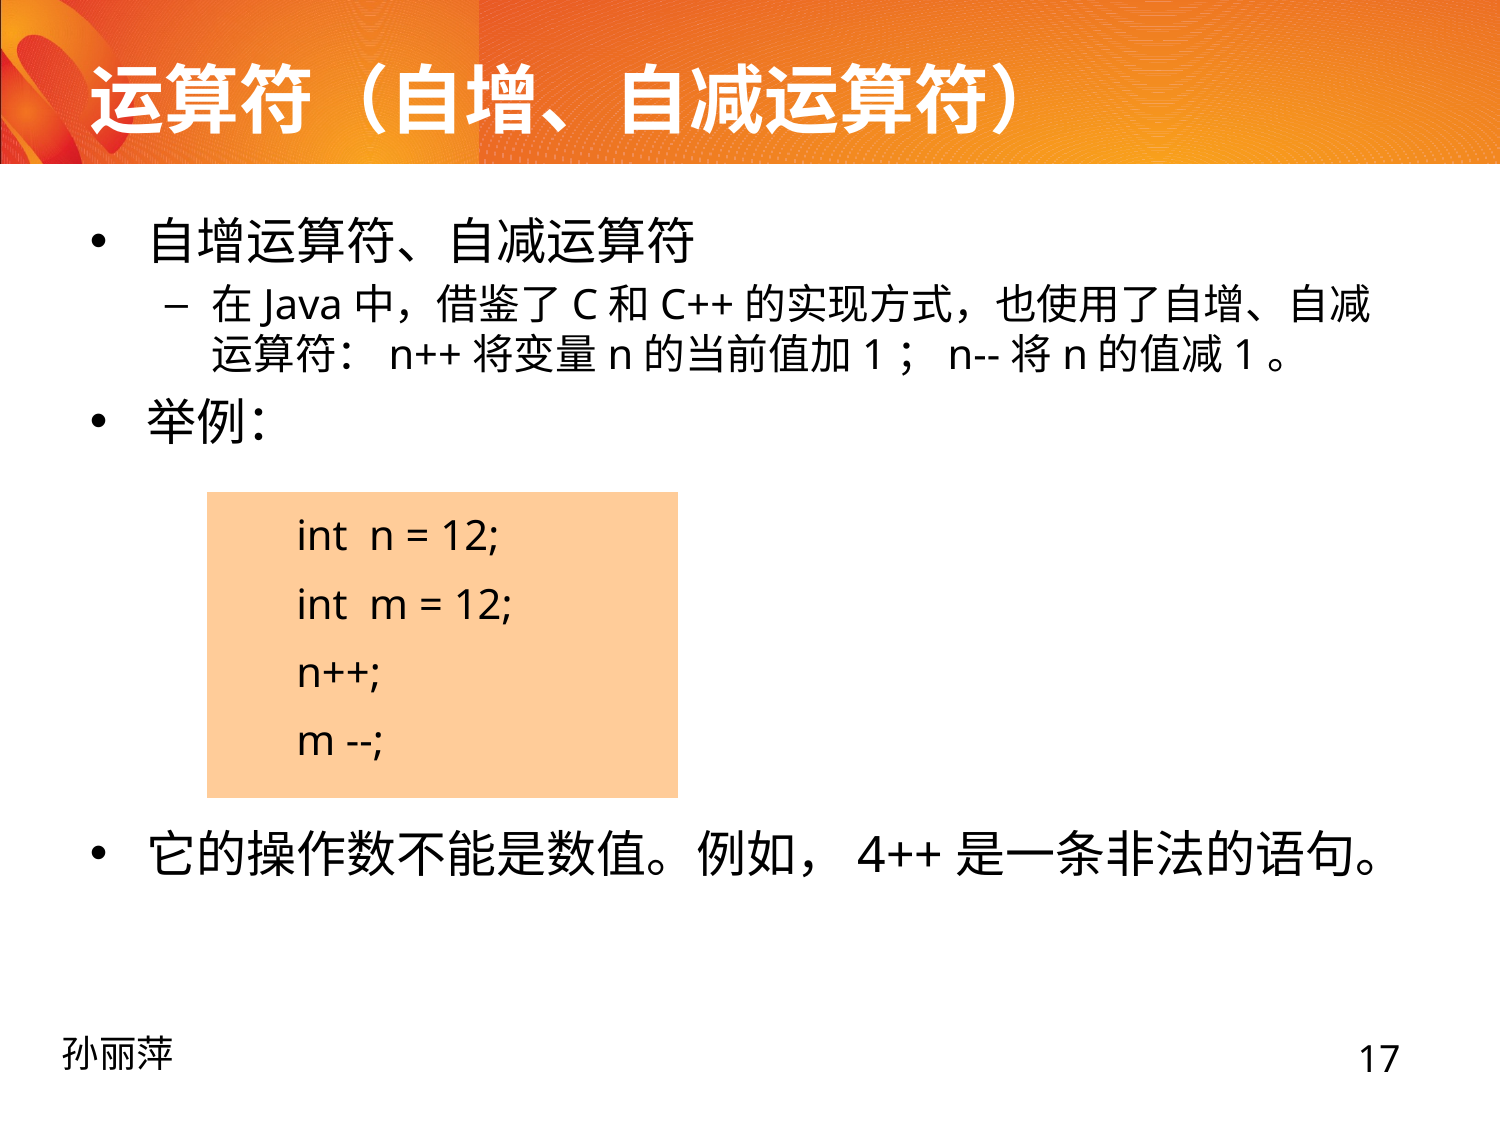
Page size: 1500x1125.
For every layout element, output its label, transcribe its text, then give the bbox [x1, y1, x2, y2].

list 自增运算符、自减运算符 在Java中，借鉴了C和C++的实现方式，也使用了自增、自减运算符：n++将变量n的当前值加1；n--将n的值减1。 举例： 它的操作数不能是数值。例如，4++是一条非法的语句。 [75, 190, 1425, 1005]
title 运算符（自增、自减运算符） [75, 45, 1425, 167]
text_box int n = 12; int m = 12; n++; m --; [206, 491, 680, 799]
picture [0, 0, 1500, 164]
